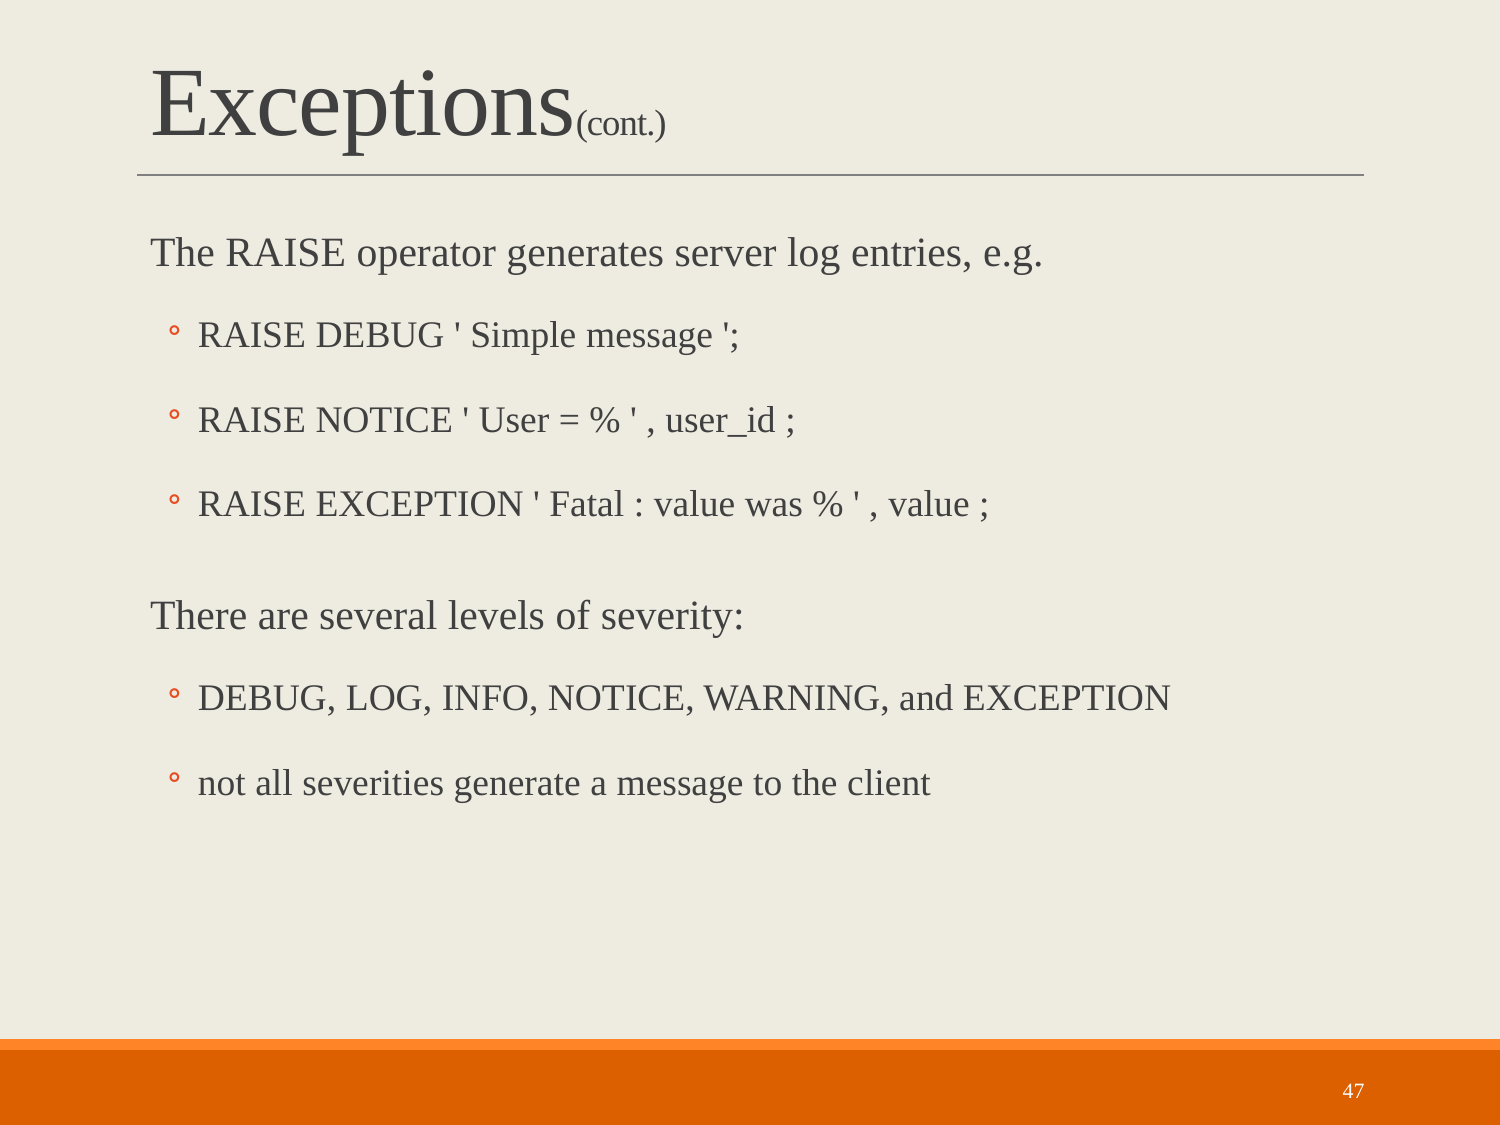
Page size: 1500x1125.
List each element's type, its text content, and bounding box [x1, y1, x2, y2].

title Exceptions(cont.) [135, 47, 1373, 163]
list The RAISE operator generates server log entries, e.g. RAISE DEBUG ' Simple message '; RAISE NOTICE ' User = % ' , user_id ; RAISE EXCEPTION ' Fatal : value was % ' , value ; There are several levels of severity: DEBUG, LOG, INFO, NOTICE, WARNING, and EXCEPTION not all severities generate a message to the client [135, 187, 1373, 963]
slide_number 47 [1218, 1059, 1380, 1120]
